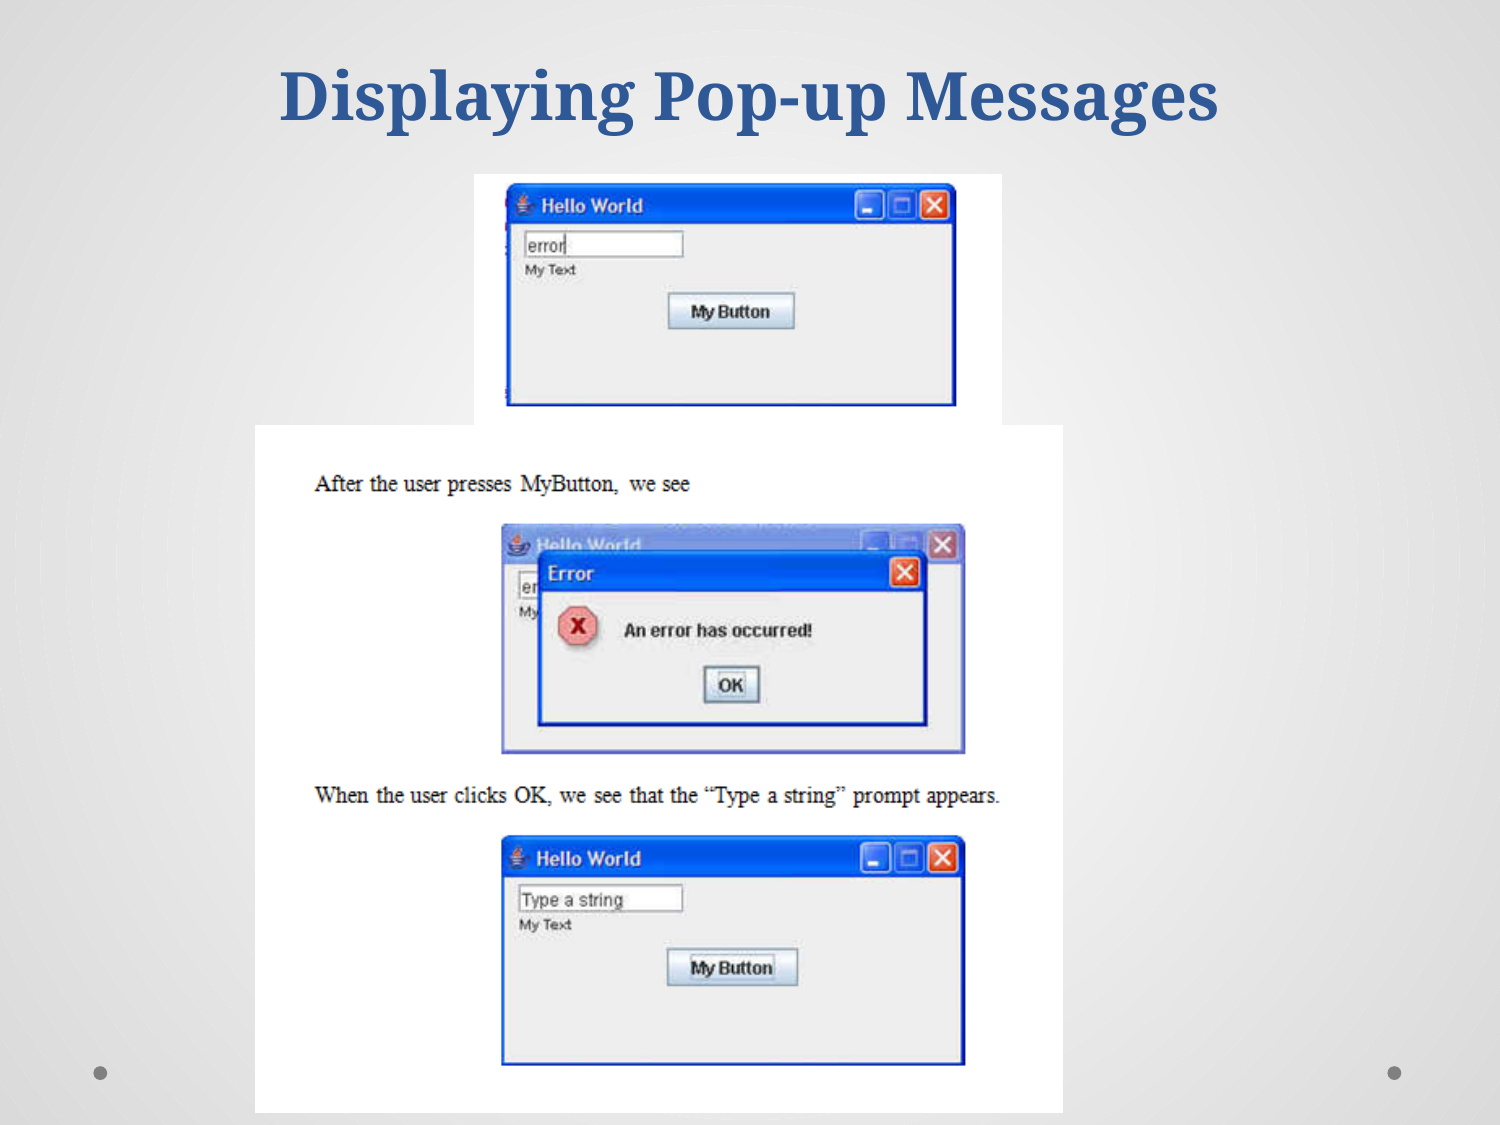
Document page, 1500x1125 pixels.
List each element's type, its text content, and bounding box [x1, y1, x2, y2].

picture [255, 424, 1064, 1113]
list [474, 174, 1002, 423]
title Displaying Pop-up Messages [75, 87, 1425, 263]
